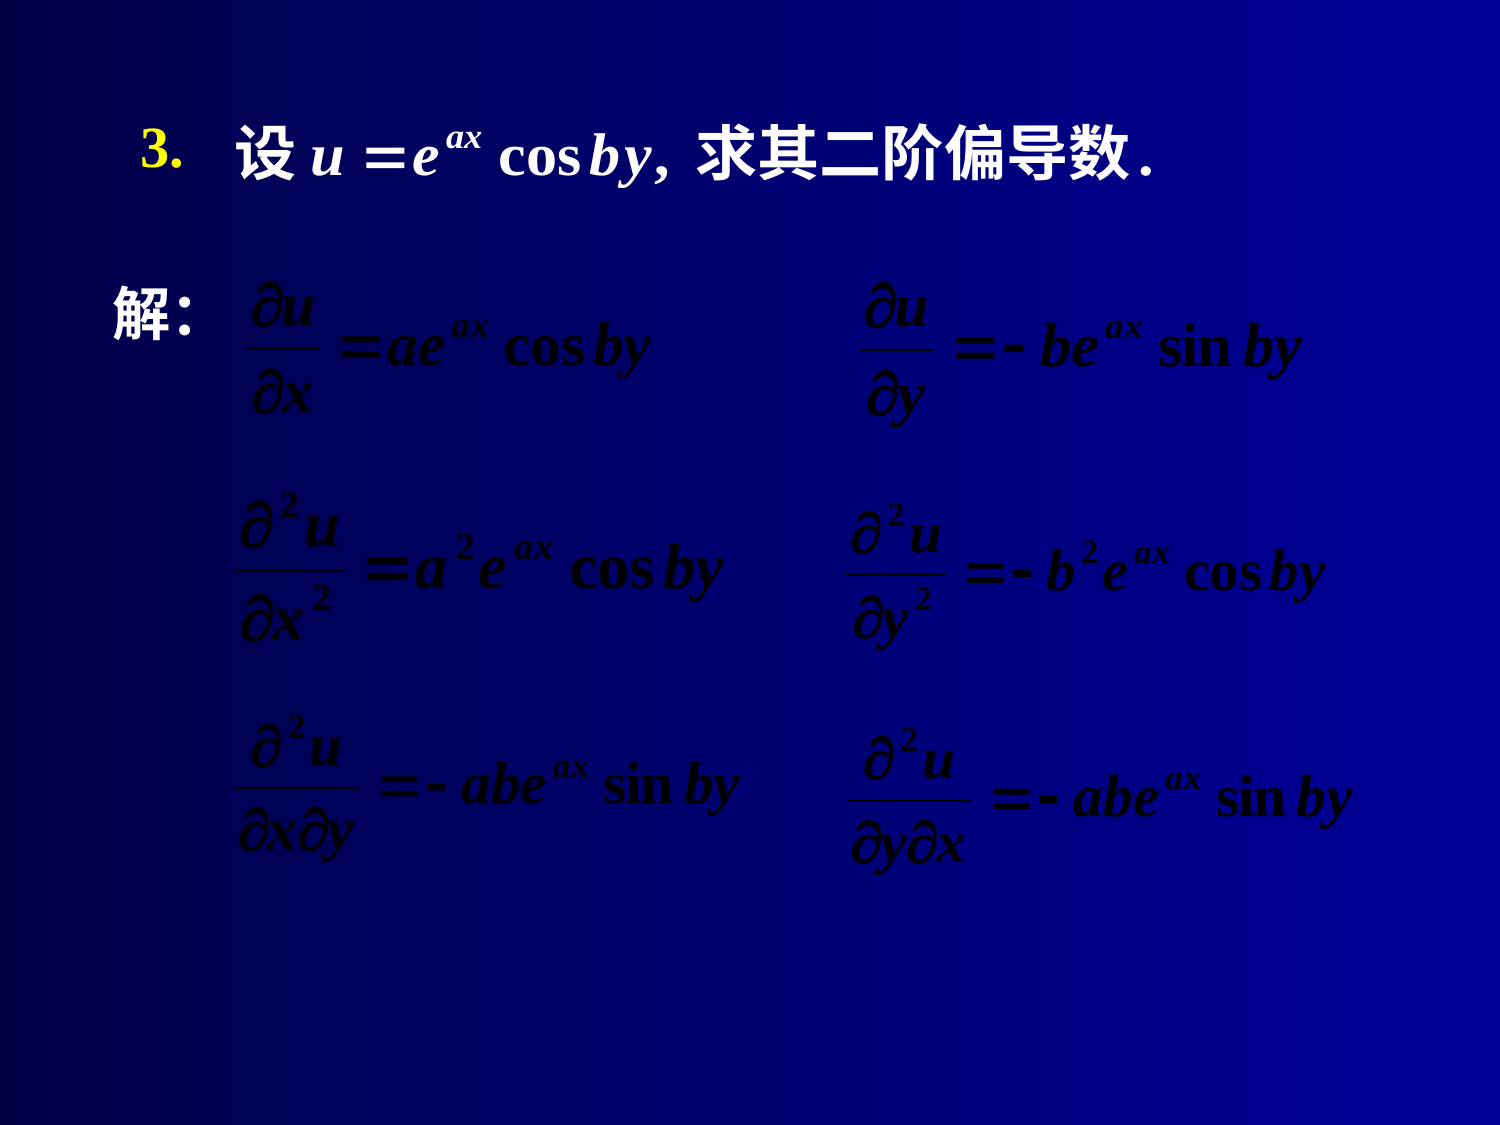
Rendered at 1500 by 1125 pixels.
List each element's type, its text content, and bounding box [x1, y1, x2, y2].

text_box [849, 262, 1313, 440]
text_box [837, 712, 1363, 887]
title 3. [112, 99, 213, 188]
text_box 解： [97, 269, 232, 355]
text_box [224, 474, 738, 654]
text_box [224, 110, 1163, 201]
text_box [224, 699, 751, 874]
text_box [237, 262, 663, 427]
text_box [837, 487, 1338, 664]
